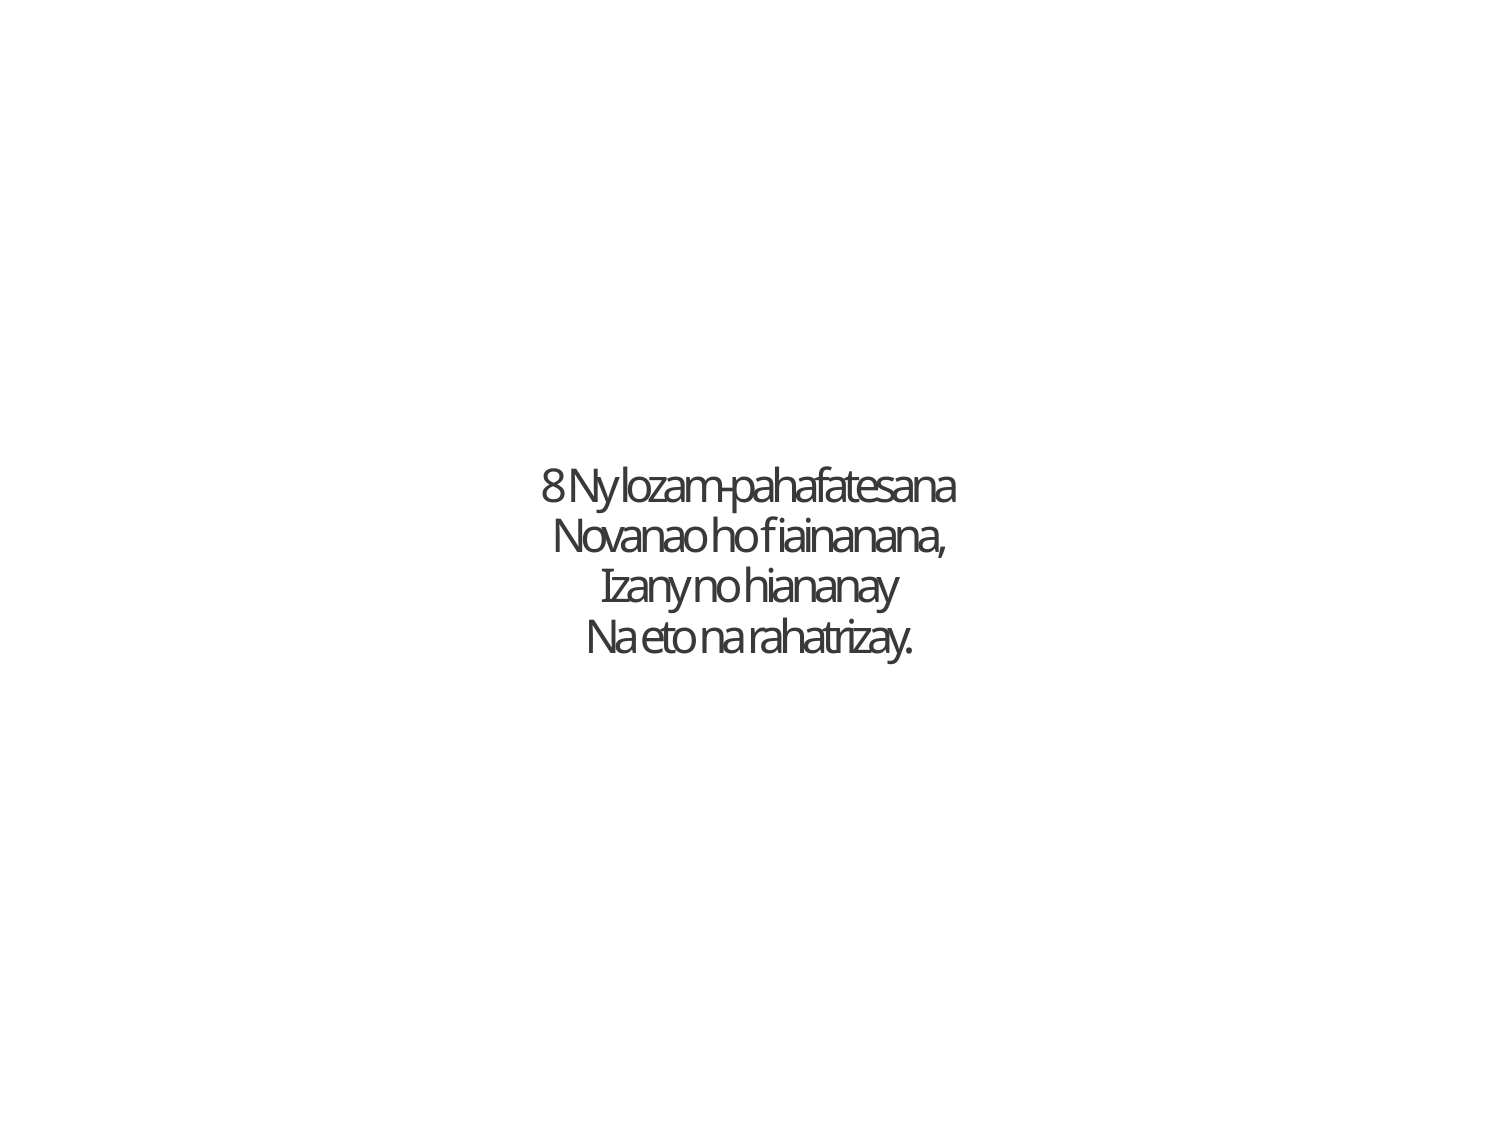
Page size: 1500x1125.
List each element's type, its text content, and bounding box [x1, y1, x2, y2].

title 8 Ny lozam-pahafatesana Novanao ho fiainanana, Izany no hiananay Na eto na rahatrizay. [0, 453, 1500, 672]
